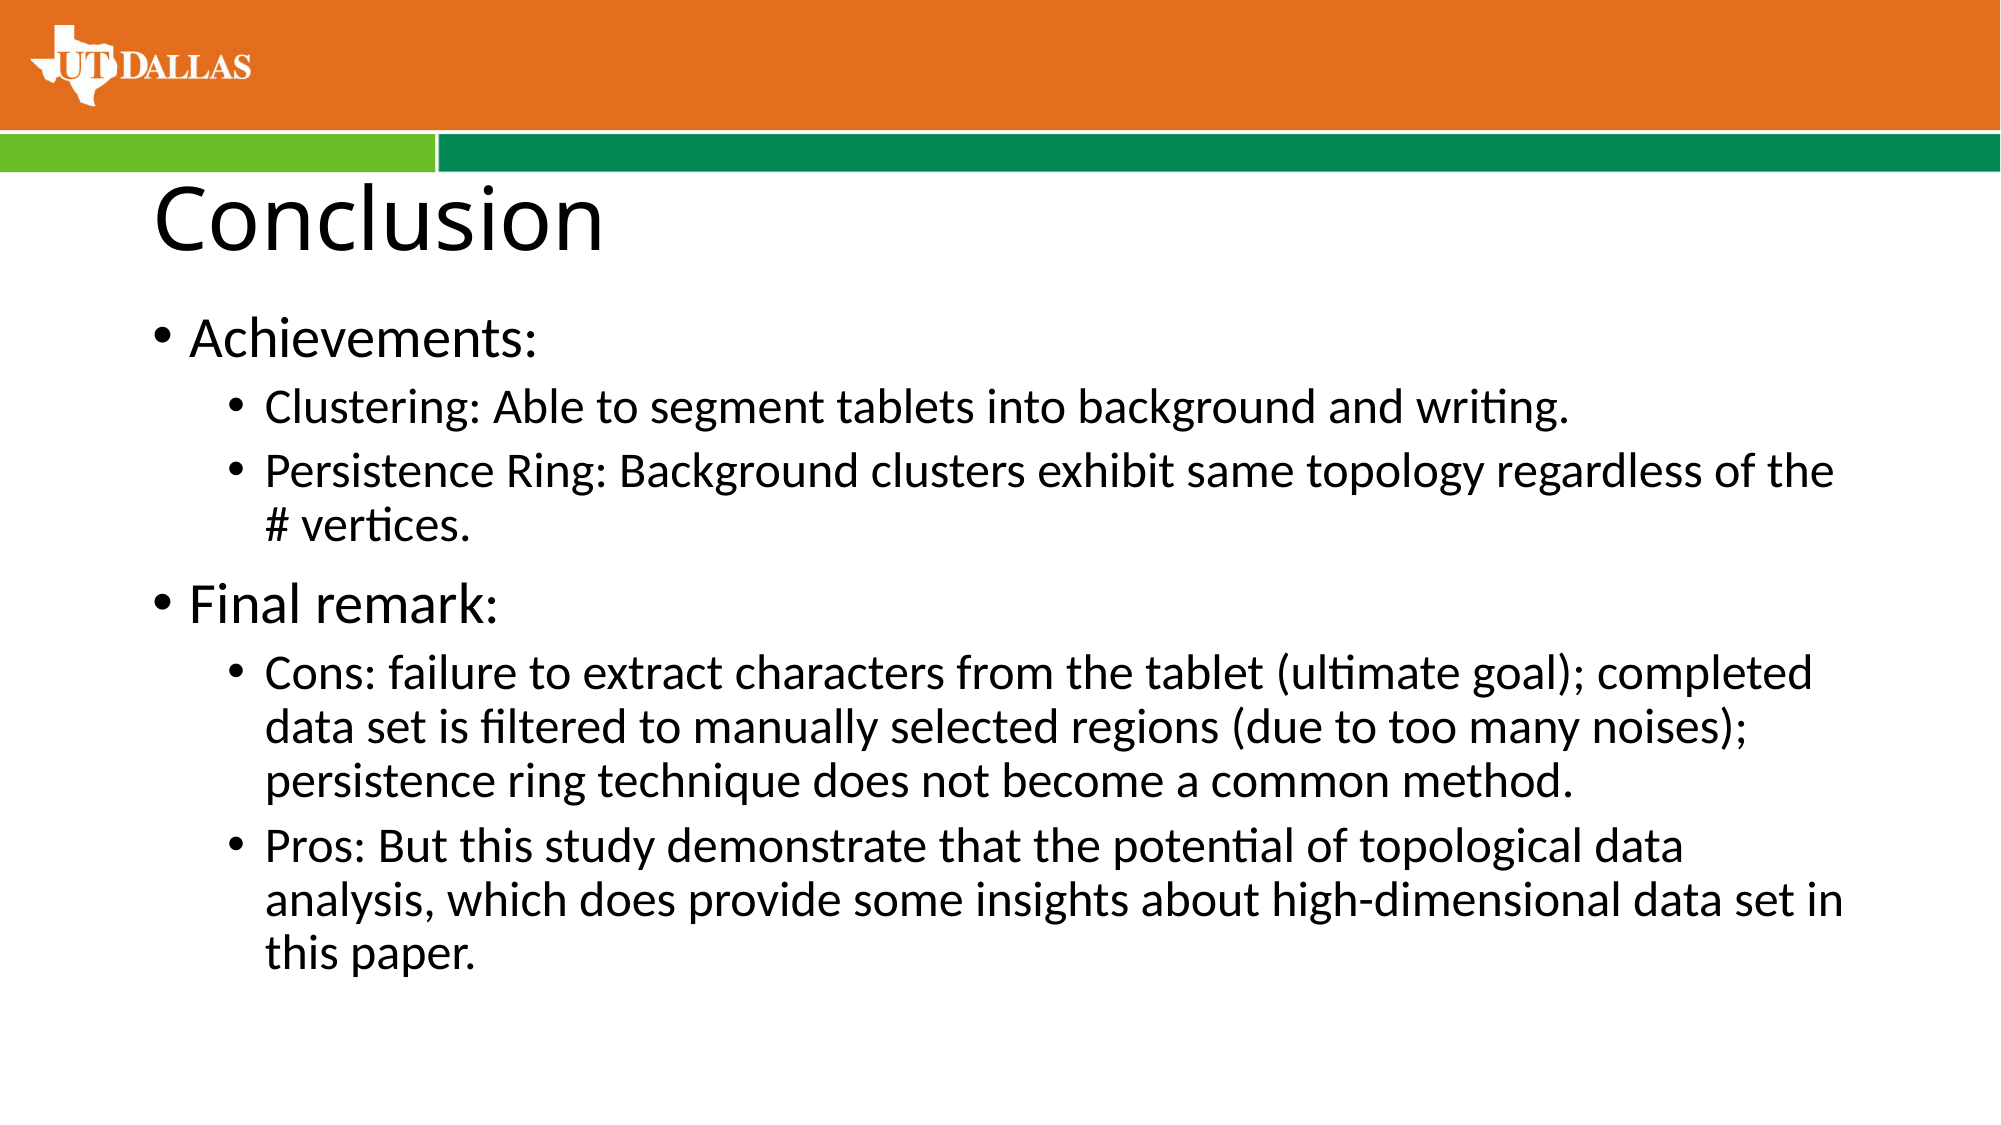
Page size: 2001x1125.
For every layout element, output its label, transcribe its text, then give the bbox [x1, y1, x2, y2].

picture [0, 0, 2001, 1125]
list Achievements: Clustering: Able to segment tablets into background and writing. Persistence Ring: Background clusters exhibit same topology regardless of the # vertices. Final remark: Cons: failure to extract characters from the tablet (ultimate goal); completed data set is filtered to manually selected regions (due to too many noises); persistence ring technique does not become a common method. Pros: But this study demonstrate that the potential of topological data analysis, which does provide some insights about high-dimensional data set in this paper. [137, 299, 1863, 1014]
title Conclusion [137, 167, 1863, 278]
